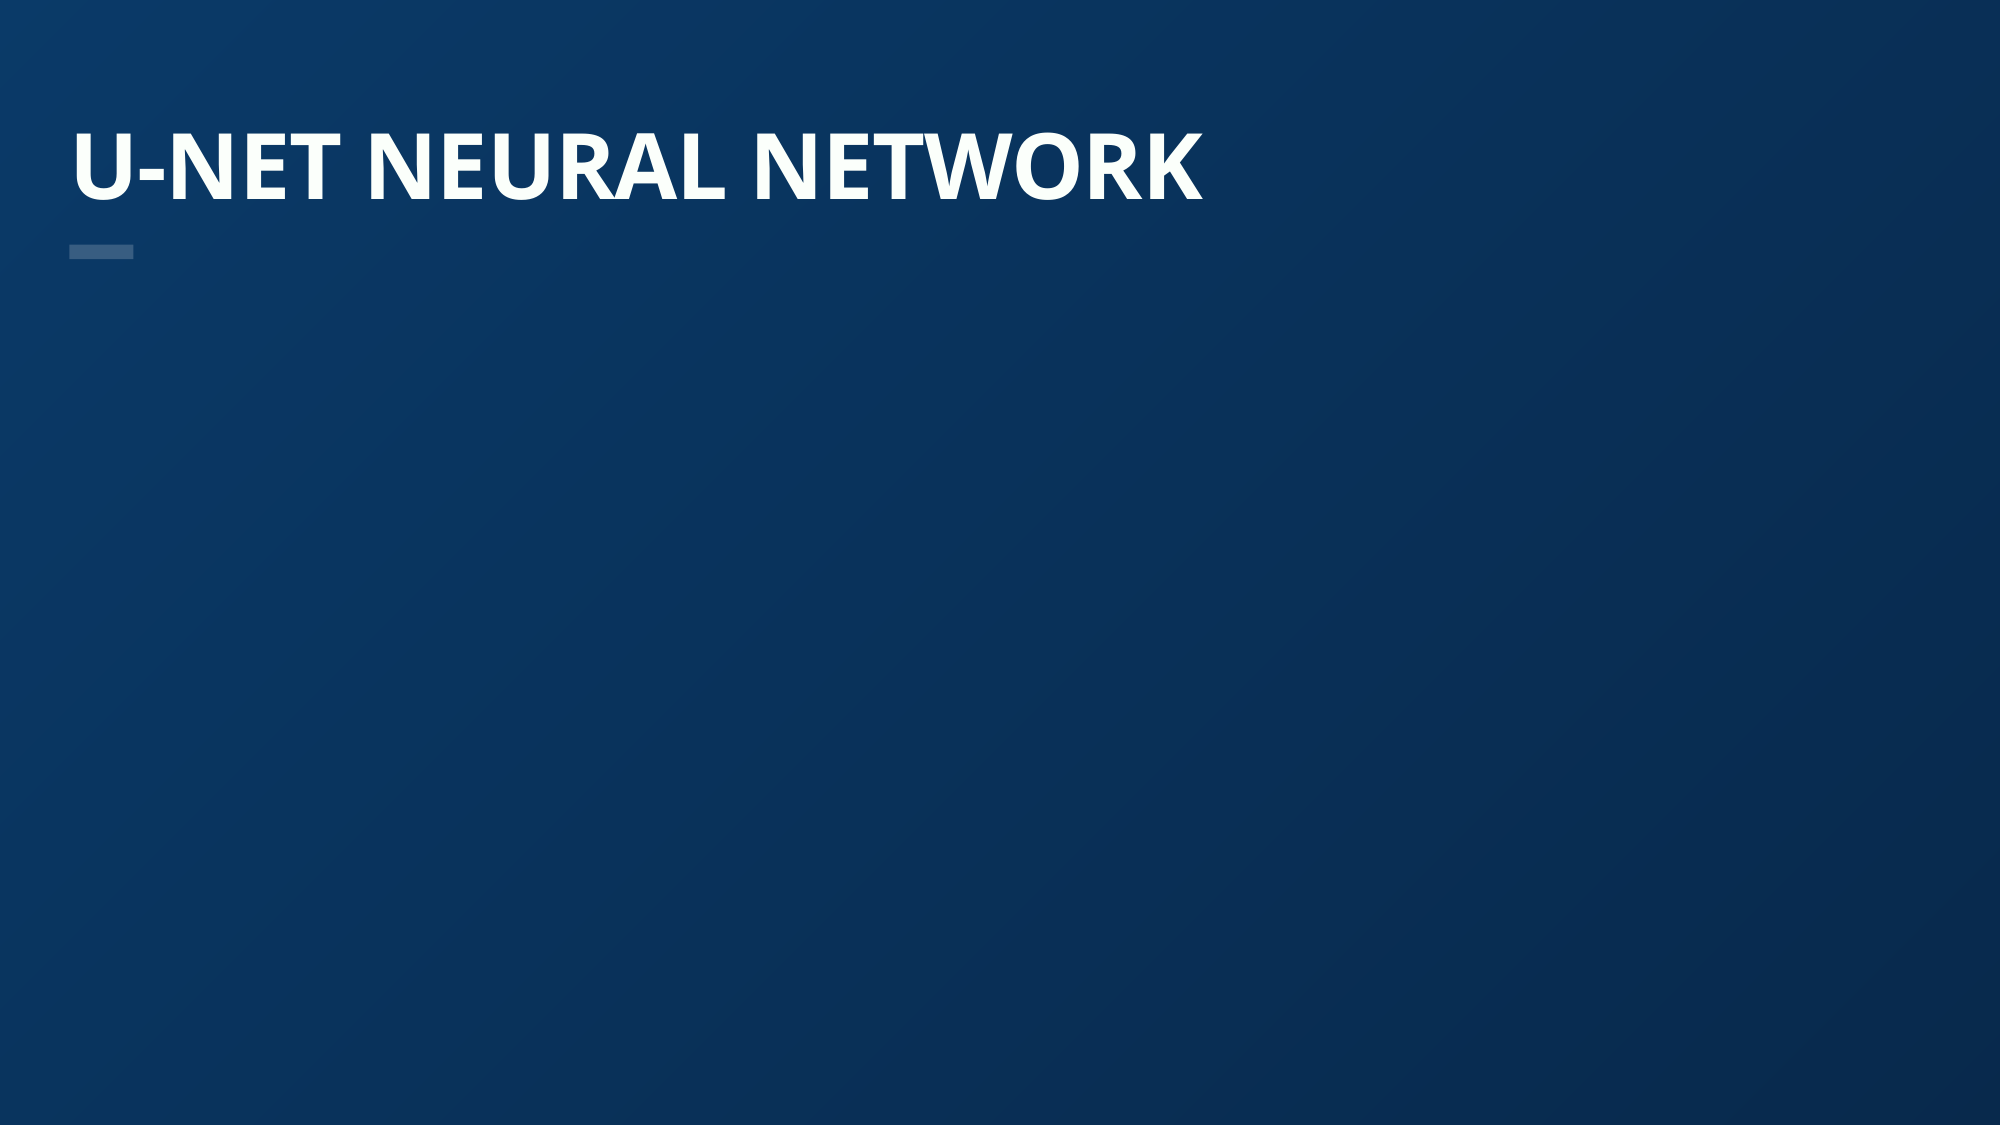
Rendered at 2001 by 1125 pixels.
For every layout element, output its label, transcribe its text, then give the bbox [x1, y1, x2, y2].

title U-NET NEURAL NETWORK [69, 115, 1849, 210]
